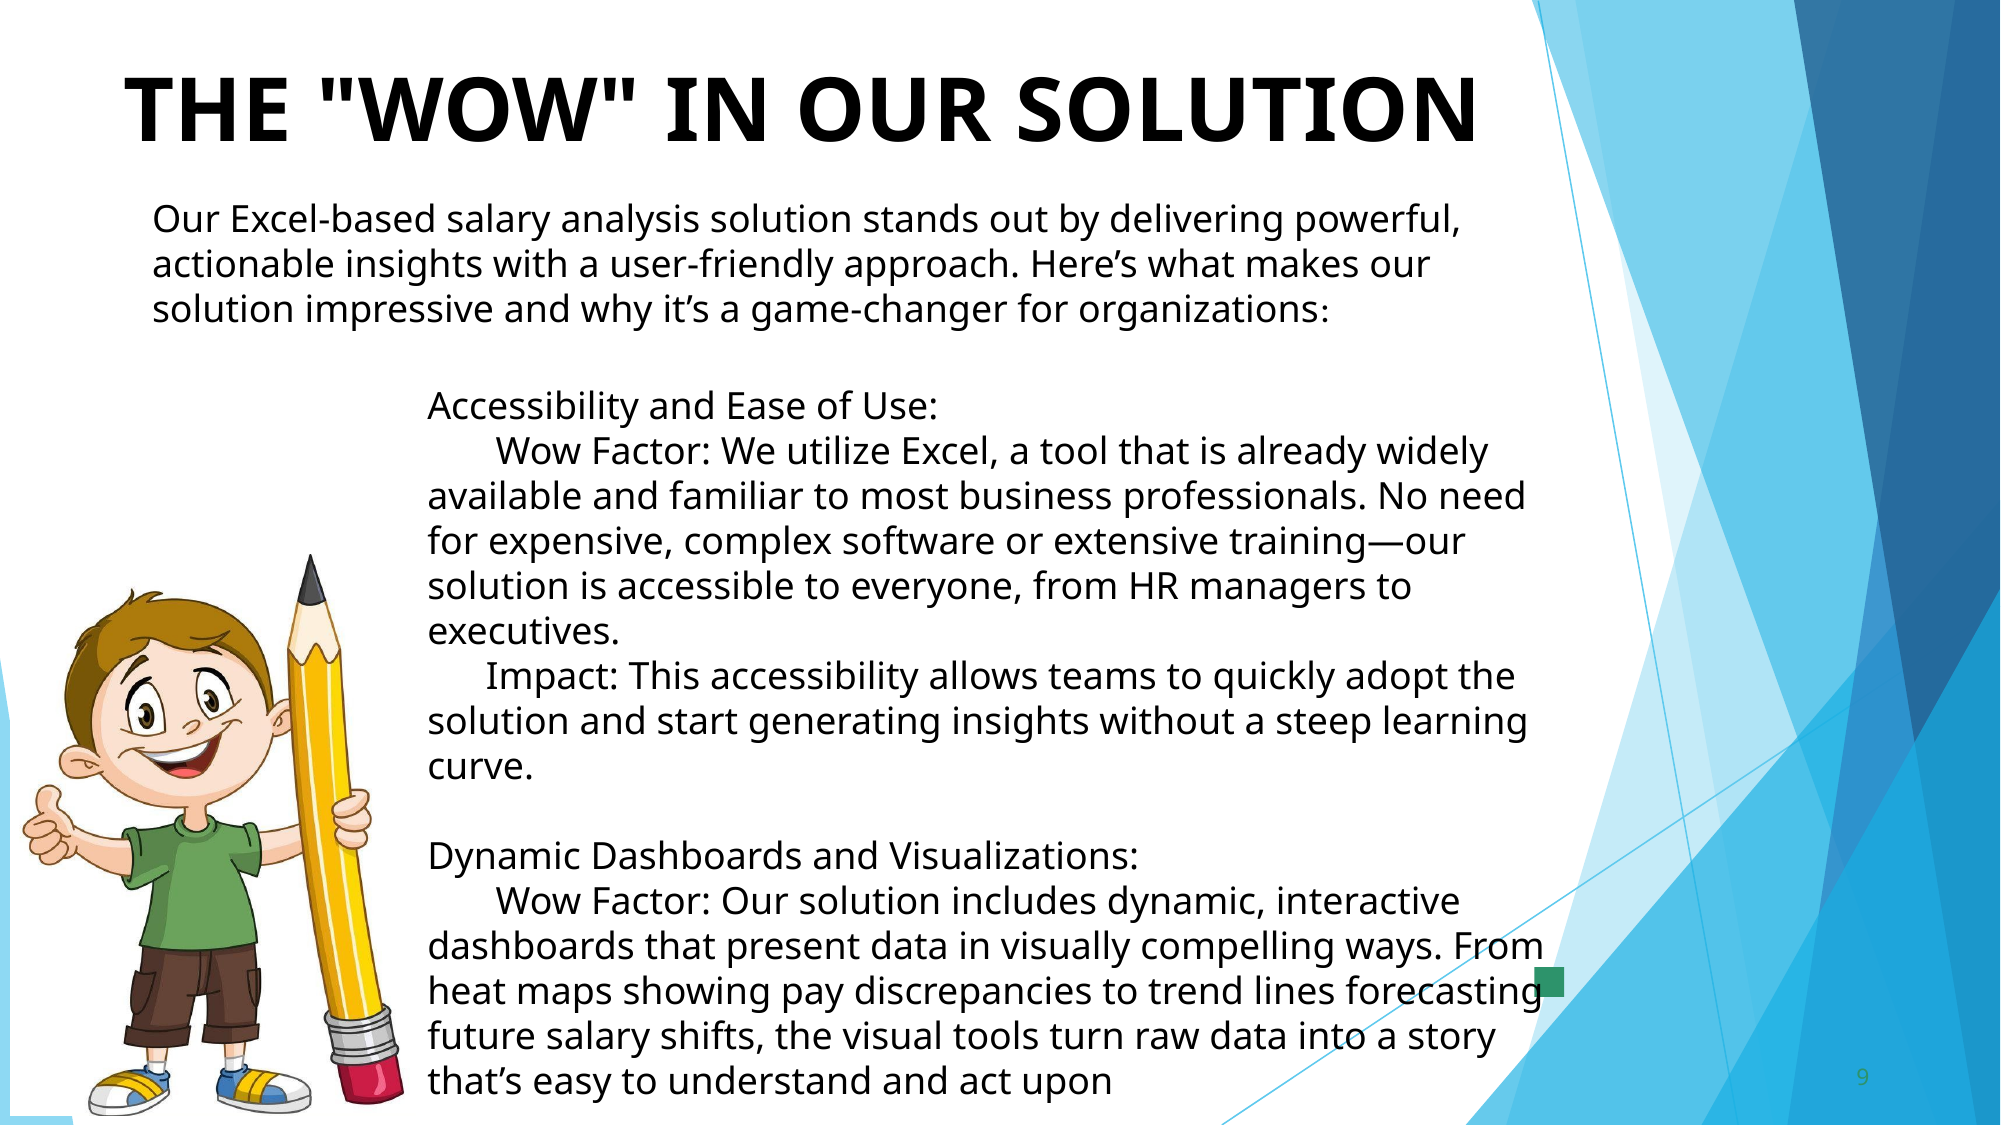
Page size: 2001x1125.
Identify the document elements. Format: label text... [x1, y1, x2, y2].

text_box 9 [1849, 1061, 1888, 1095]
picture [10, 554, 416, 1116]
title THE "WOW" IN OUR SOLUTION [121, 50, 1513, 241]
text_box [1588, 386, 1850, 543]
text_box Accessibility and Ease of Use: Wow Factor: We utilize Excel, a tool that is already widely available and familiar to most business professionals. No need for expensive, complex software or extensive training—our solution is accessible to everyone, from HR managers to executives. Impact: This accessibility allows teams to quickly adopt the solution and start generating insights without a steep learning curve. Dynamic Dashboards and Visualizations: Wow Factor: Our solution includes dynamic, interactive dashboards that present data in visually compelling ways. From heat maps showing pay discrepancies to trend lines forecasting future salary shifts, the visual tools turn raw data into a story that’s easy to understand and act upon [412, 374, 1588, 1110]
text_box Our Excel-based salary analysis solution stands out by delivering powerful, actionable insights with a user-friendly approach. Here’s what makes our solution impressive and why it’s a game-changer for organizations: [137, 187, 1500, 338]
